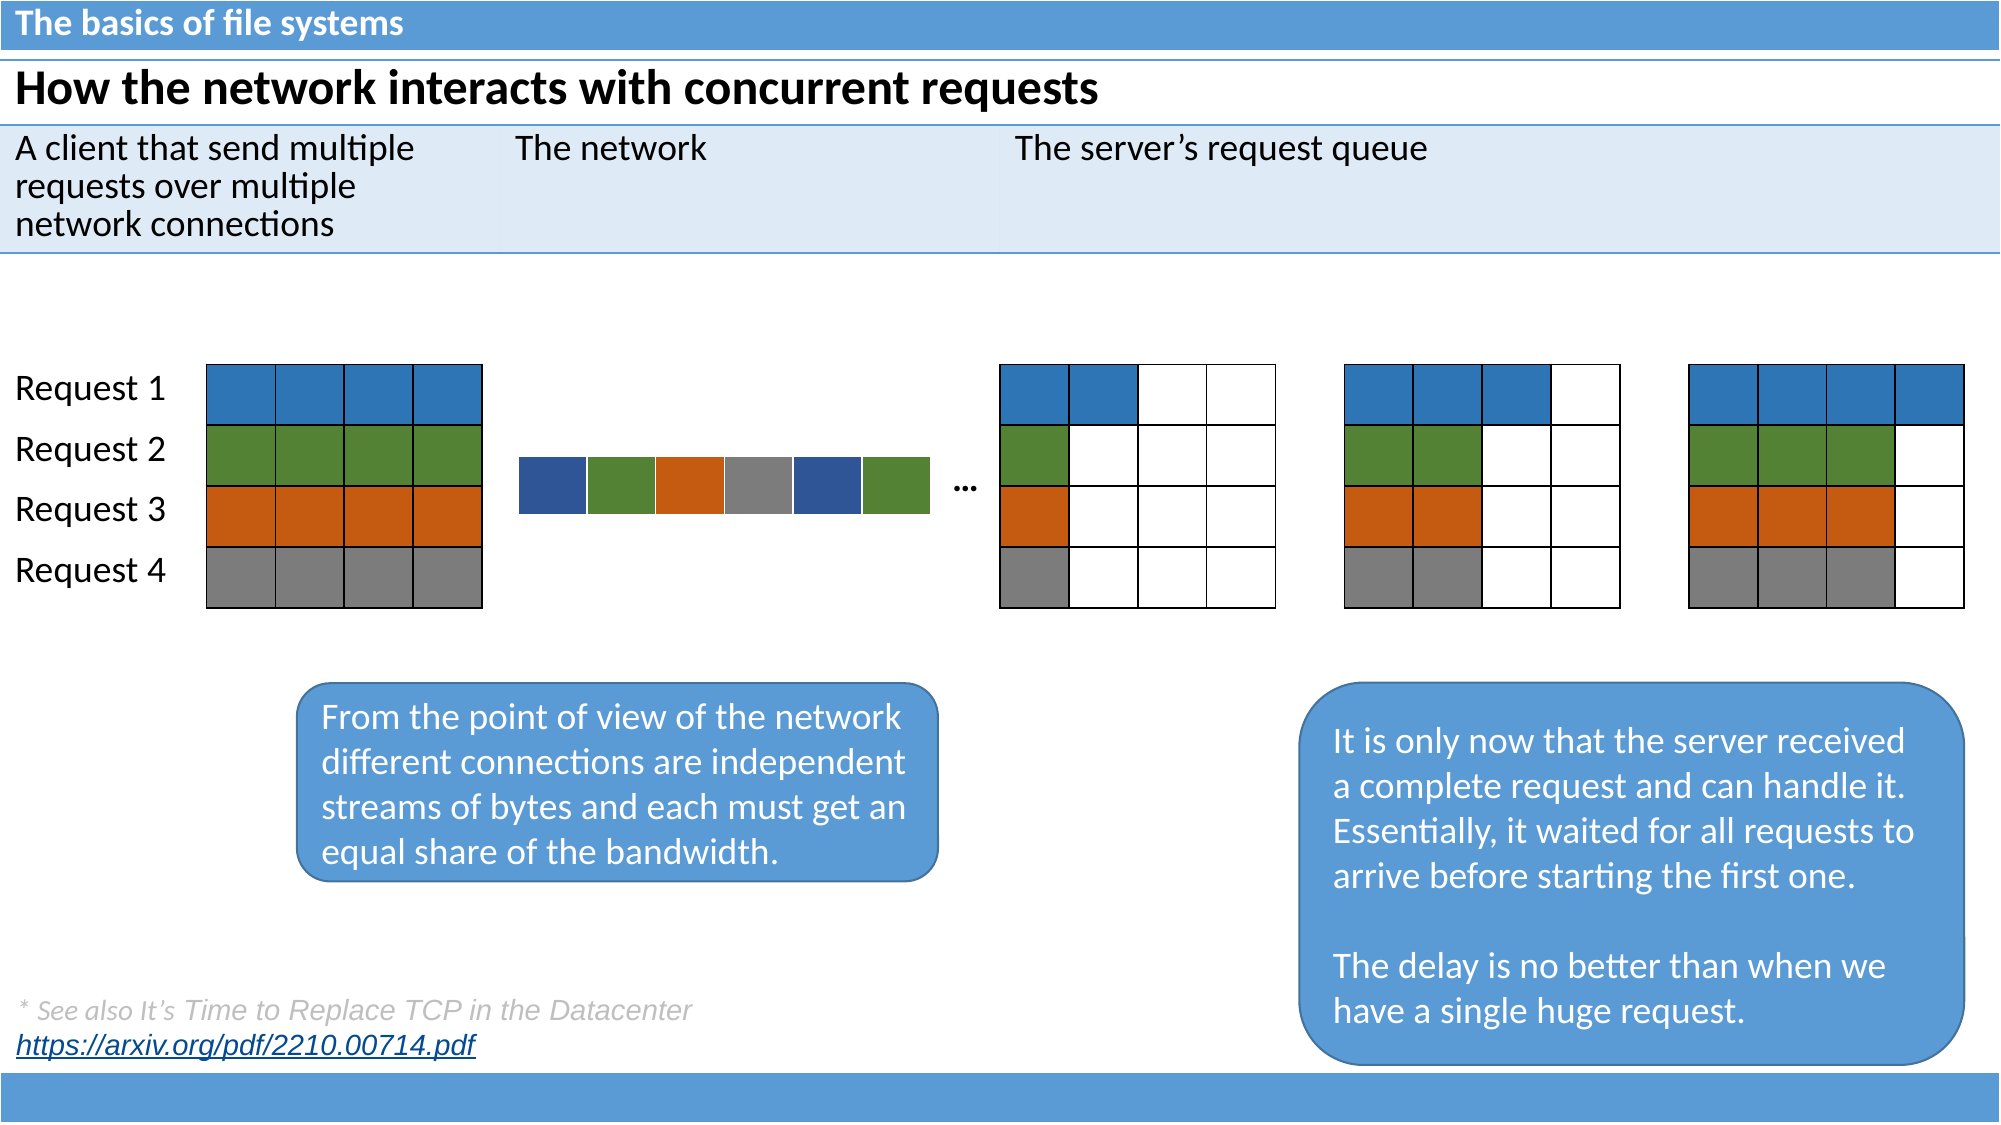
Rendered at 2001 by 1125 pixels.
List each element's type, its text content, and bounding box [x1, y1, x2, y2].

table_header [794, 457, 861, 514]
table_cell [1552, 548, 1619, 607]
table_cell [1070, 487, 1137, 546]
table_cell [1414, 426, 1481, 485]
table_cell [1139, 487, 1206, 546]
table_cell [1759, 487, 1826, 546]
text_box It is only now that the server received a complete request and can handle it. Essentially, it waited for all requests to arrive before starting the first one. The delay is no better than when we have a single huge request. [1298, 681, 1966, 1066]
table_cell [414, 548, 481, 607]
table_cell Request 2 [0, 425, 206, 486]
table_header [725, 457, 792, 514]
table_header [519, 457, 586, 514]
text_box * See also It’s Time to Replace TCP in the Datacenter https://arxiv.org/pdf/2210.00714.pdf [1, 983, 708, 1069]
table_cell [1070, 426, 1137, 485]
table_cell [207, 548, 275, 607]
table_cell [1483, 487, 1550, 546]
table_header … [932, 457, 999, 514]
table_cell [1207, 548, 1275, 607]
table_cell [1759, 548, 1826, 607]
table_cell Request 3 [0, 486, 206, 547]
table_cell [414, 426, 481, 485]
table_header [1207, 365, 1275, 424]
text_box From the point of view of the network different connections are independent streams of bytes and each must get an equal share of the bandwidth. [295, 682, 940, 883]
table_cell [1207, 426, 1275, 485]
table_cell [1552, 426, 1619, 485]
table_cell [1345, 426, 1412, 485]
table_cell [1896, 487, 1963, 546]
table_cell The server’s request queue [1000, 126, 2000, 252]
table_header [1070, 365, 1137, 424]
table_cell [1690, 426, 1757, 485]
table_header [1483, 365, 1550, 424]
table_cell [207, 426, 275, 485]
table_cell [1207, 487, 1275, 546]
table_cell [1070, 548, 1137, 607]
table_header [656, 457, 724, 514]
table_header [1759, 365, 1826, 424]
table_header [345, 365, 412, 424]
table_header [276, 365, 343, 424]
table_cell [1827, 548, 1894, 607]
table_cell [1139, 426, 1206, 485]
table_header [1827, 365, 1894, 424]
table_cell [1483, 548, 1550, 607]
table_header [1896, 365, 1963, 424]
table_cell Request 4 [0, 547, 206, 608]
table_cell [1552, 487, 1619, 546]
table_cell [1001, 426, 1068, 485]
table_cell [1483, 426, 1550, 485]
table_header [1414, 365, 1481, 424]
table_cell [345, 487, 412, 546]
table_cell [1414, 487, 1481, 546]
table_cell [1345, 548, 1412, 607]
table_cell [1690, 487, 1757, 546]
table_cell [1139, 548, 1206, 607]
table_header [863, 457, 930, 514]
table_cell The network [500, 126, 1000, 252]
table_cell [1690, 548, 1757, 607]
table_header [1345, 365, 1412, 424]
table_header [1139, 365, 1206, 424]
table_cell [276, 426, 343, 485]
table_cell [207, 487, 275, 546]
table_cell [1345, 487, 1412, 546]
table_header [1, 1073, 1999, 1122]
table_header [1552, 365, 1619, 424]
table_cell [1896, 426, 1963, 485]
table_header How the network interacts with concurrent requests [0, 61, 2000, 124]
table_header Request 1 [0, 364, 206, 425]
table_header [207, 365, 275, 424]
table_cell [1414, 548, 1481, 607]
table_cell [1827, 426, 1894, 485]
table_cell [345, 426, 412, 485]
table_cell [276, 487, 343, 546]
table_cell [1827, 487, 1894, 546]
table_header [414, 365, 481, 424]
table_cell [414, 487, 481, 546]
table_cell [1001, 487, 1068, 546]
table_cell A client that send multiple requests over multiple network connections [0, 126, 500, 252]
table_cell [276, 548, 343, 607]
table_header [1690, 365, 1757, 424]
table_cell [1001, 548, 1068, 607]
table_header The basics of file systems [1, 1, 1999, 50]
table_cell [1759, 426, 1826, 485]
table_cell [1896, 548, 1963, 607]
table_header [1001, 365, 1068, 424]
table_cell [345, 548, 412, 607]
table_header [588, 457, 655, 514]
